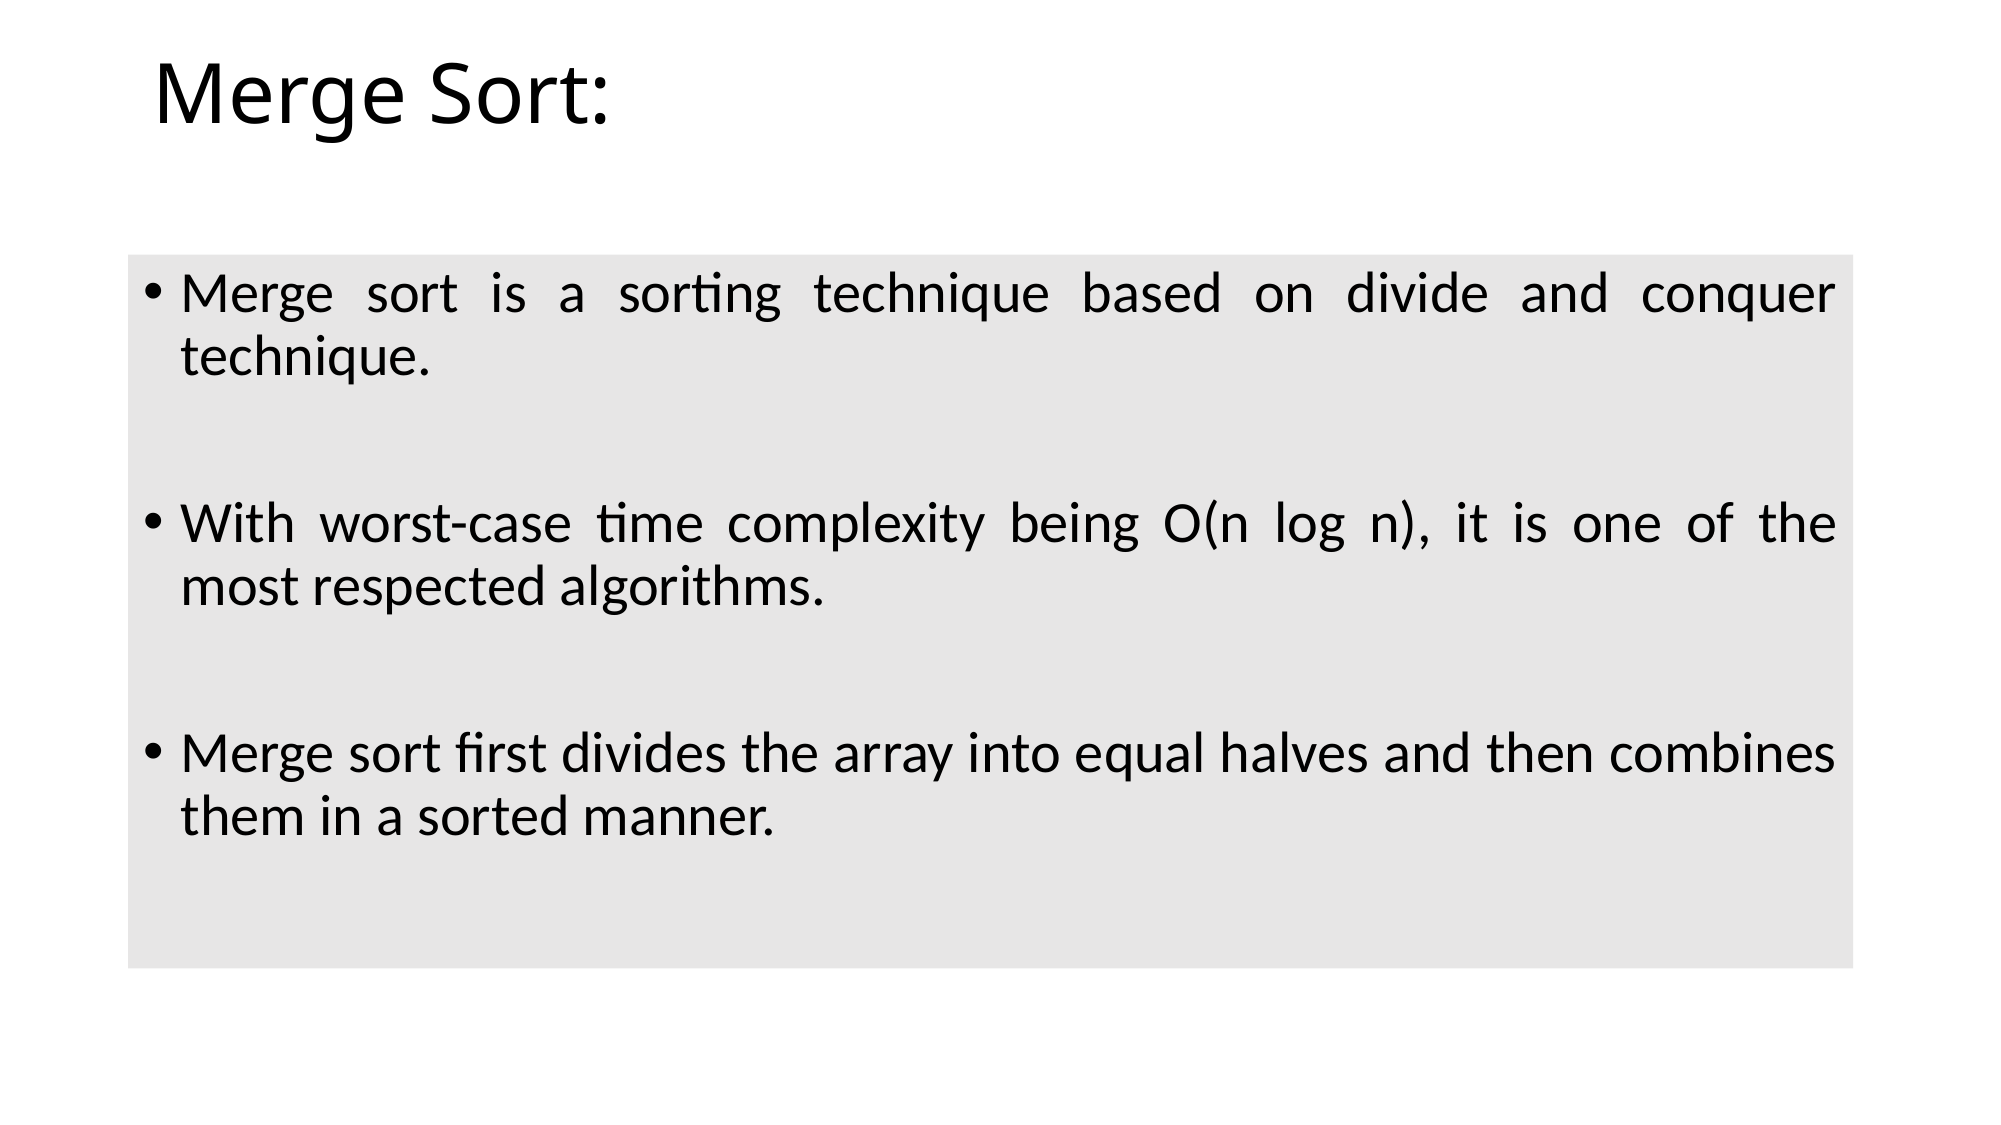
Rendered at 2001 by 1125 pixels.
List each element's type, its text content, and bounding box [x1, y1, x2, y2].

list Merge sort is a sorting technique based on divide and conquer technique. With worst-case time complexity being Ο(n log n), it is one of the most respected algorithms. Merge sort first divides the array into equal halves and then combines them in a sorted manner. [128, 254, 1854, 969]
title Merge Sort: [137, 43, 644, 150]
